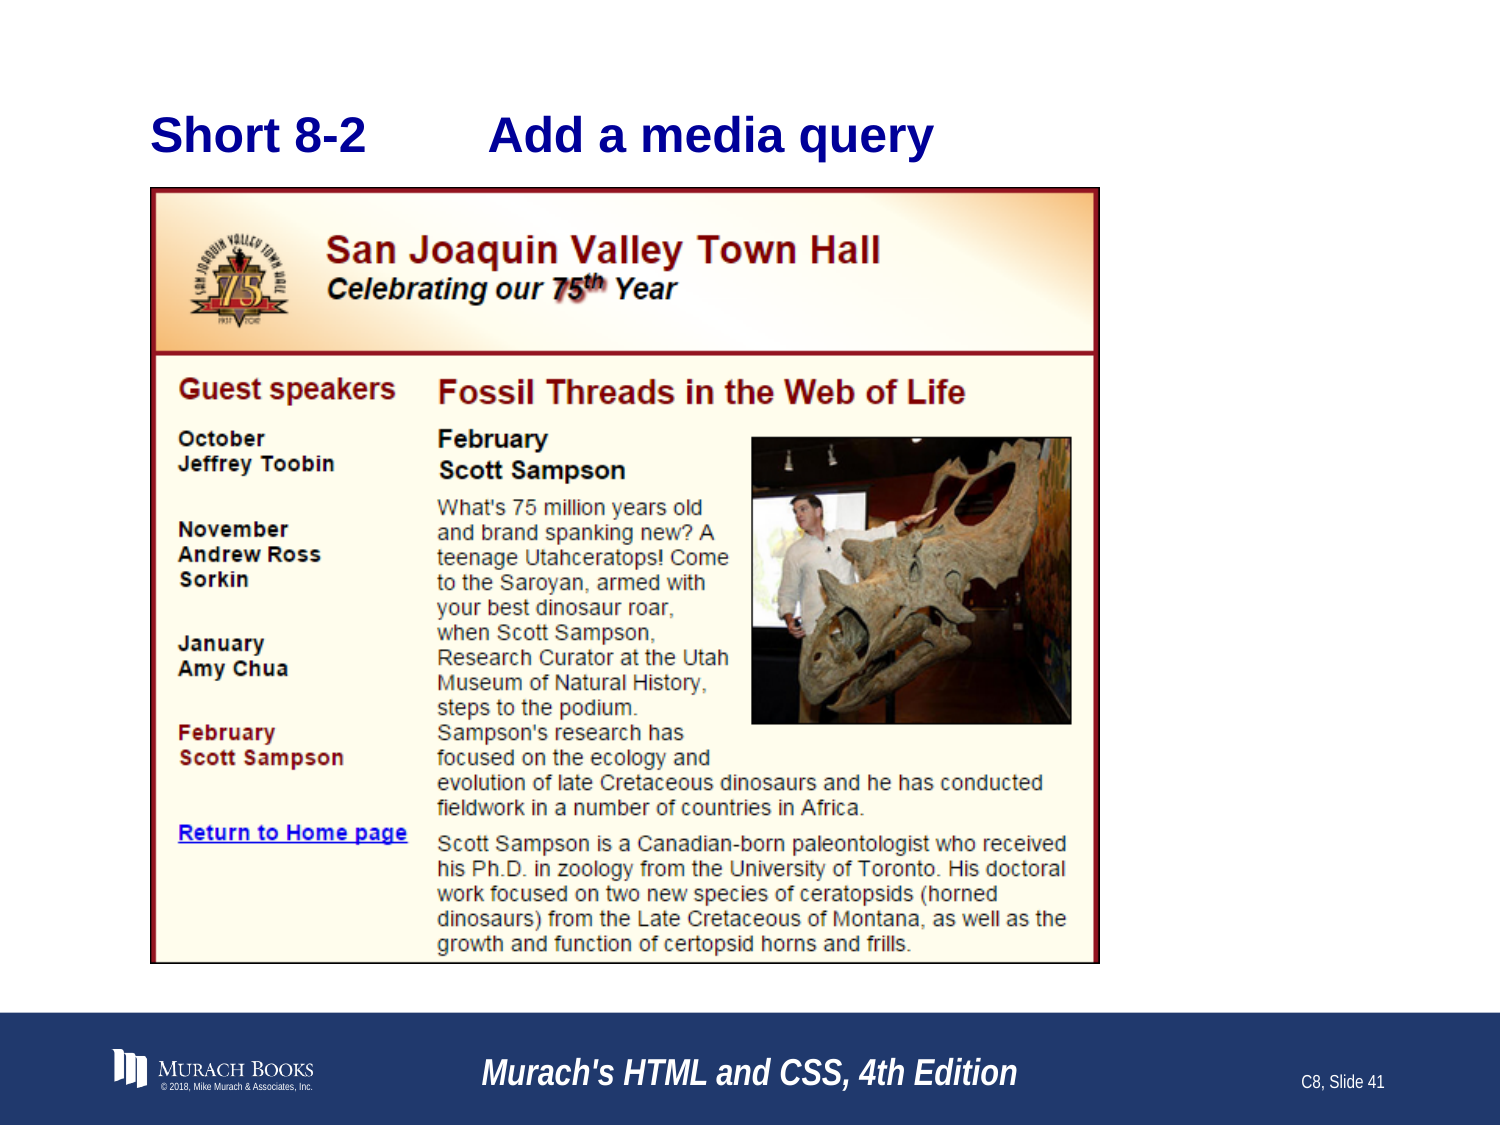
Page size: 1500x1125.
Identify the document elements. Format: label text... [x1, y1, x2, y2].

footer © 2018, Mike Murach & Associates, Inc. [12, 1025, 463, 1100]
slide_number Murach's HTML and CSS, 4th Edition [463, 1025, 1050, 1100]
title Short 8-2 Add a media query [150, 102, 1350, 164]
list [149, 187, 1101, 965]
slide_number C8, Slide 41 [1087, 1025, 1400, 1100]
